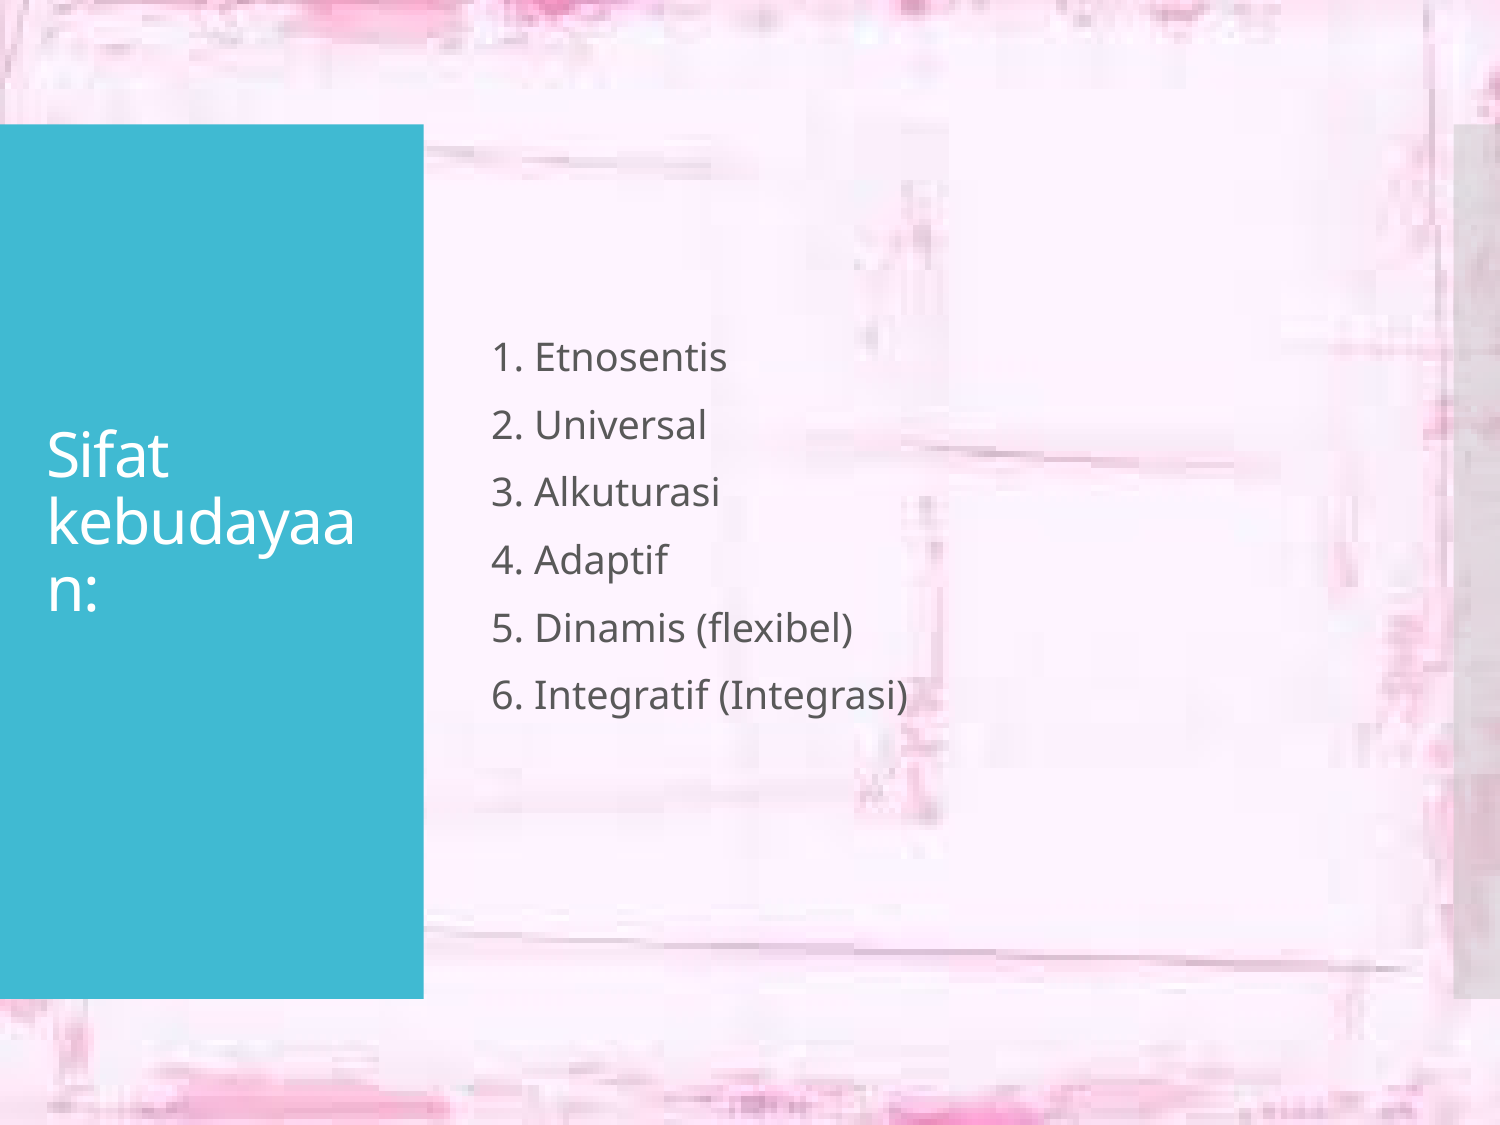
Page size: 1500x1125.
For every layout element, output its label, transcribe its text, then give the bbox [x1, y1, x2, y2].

title Sifat kebudayaan: [31, 184, 394, 940]
picture [0, 0, 1500, 1125]
list 1. Etnosentis 2. Universal 3. Alkuturasi 4. Adaptif 5. Dinamis (flexibel) 6. Integratif (Integrasi) [476, 141, 1376, 982]
